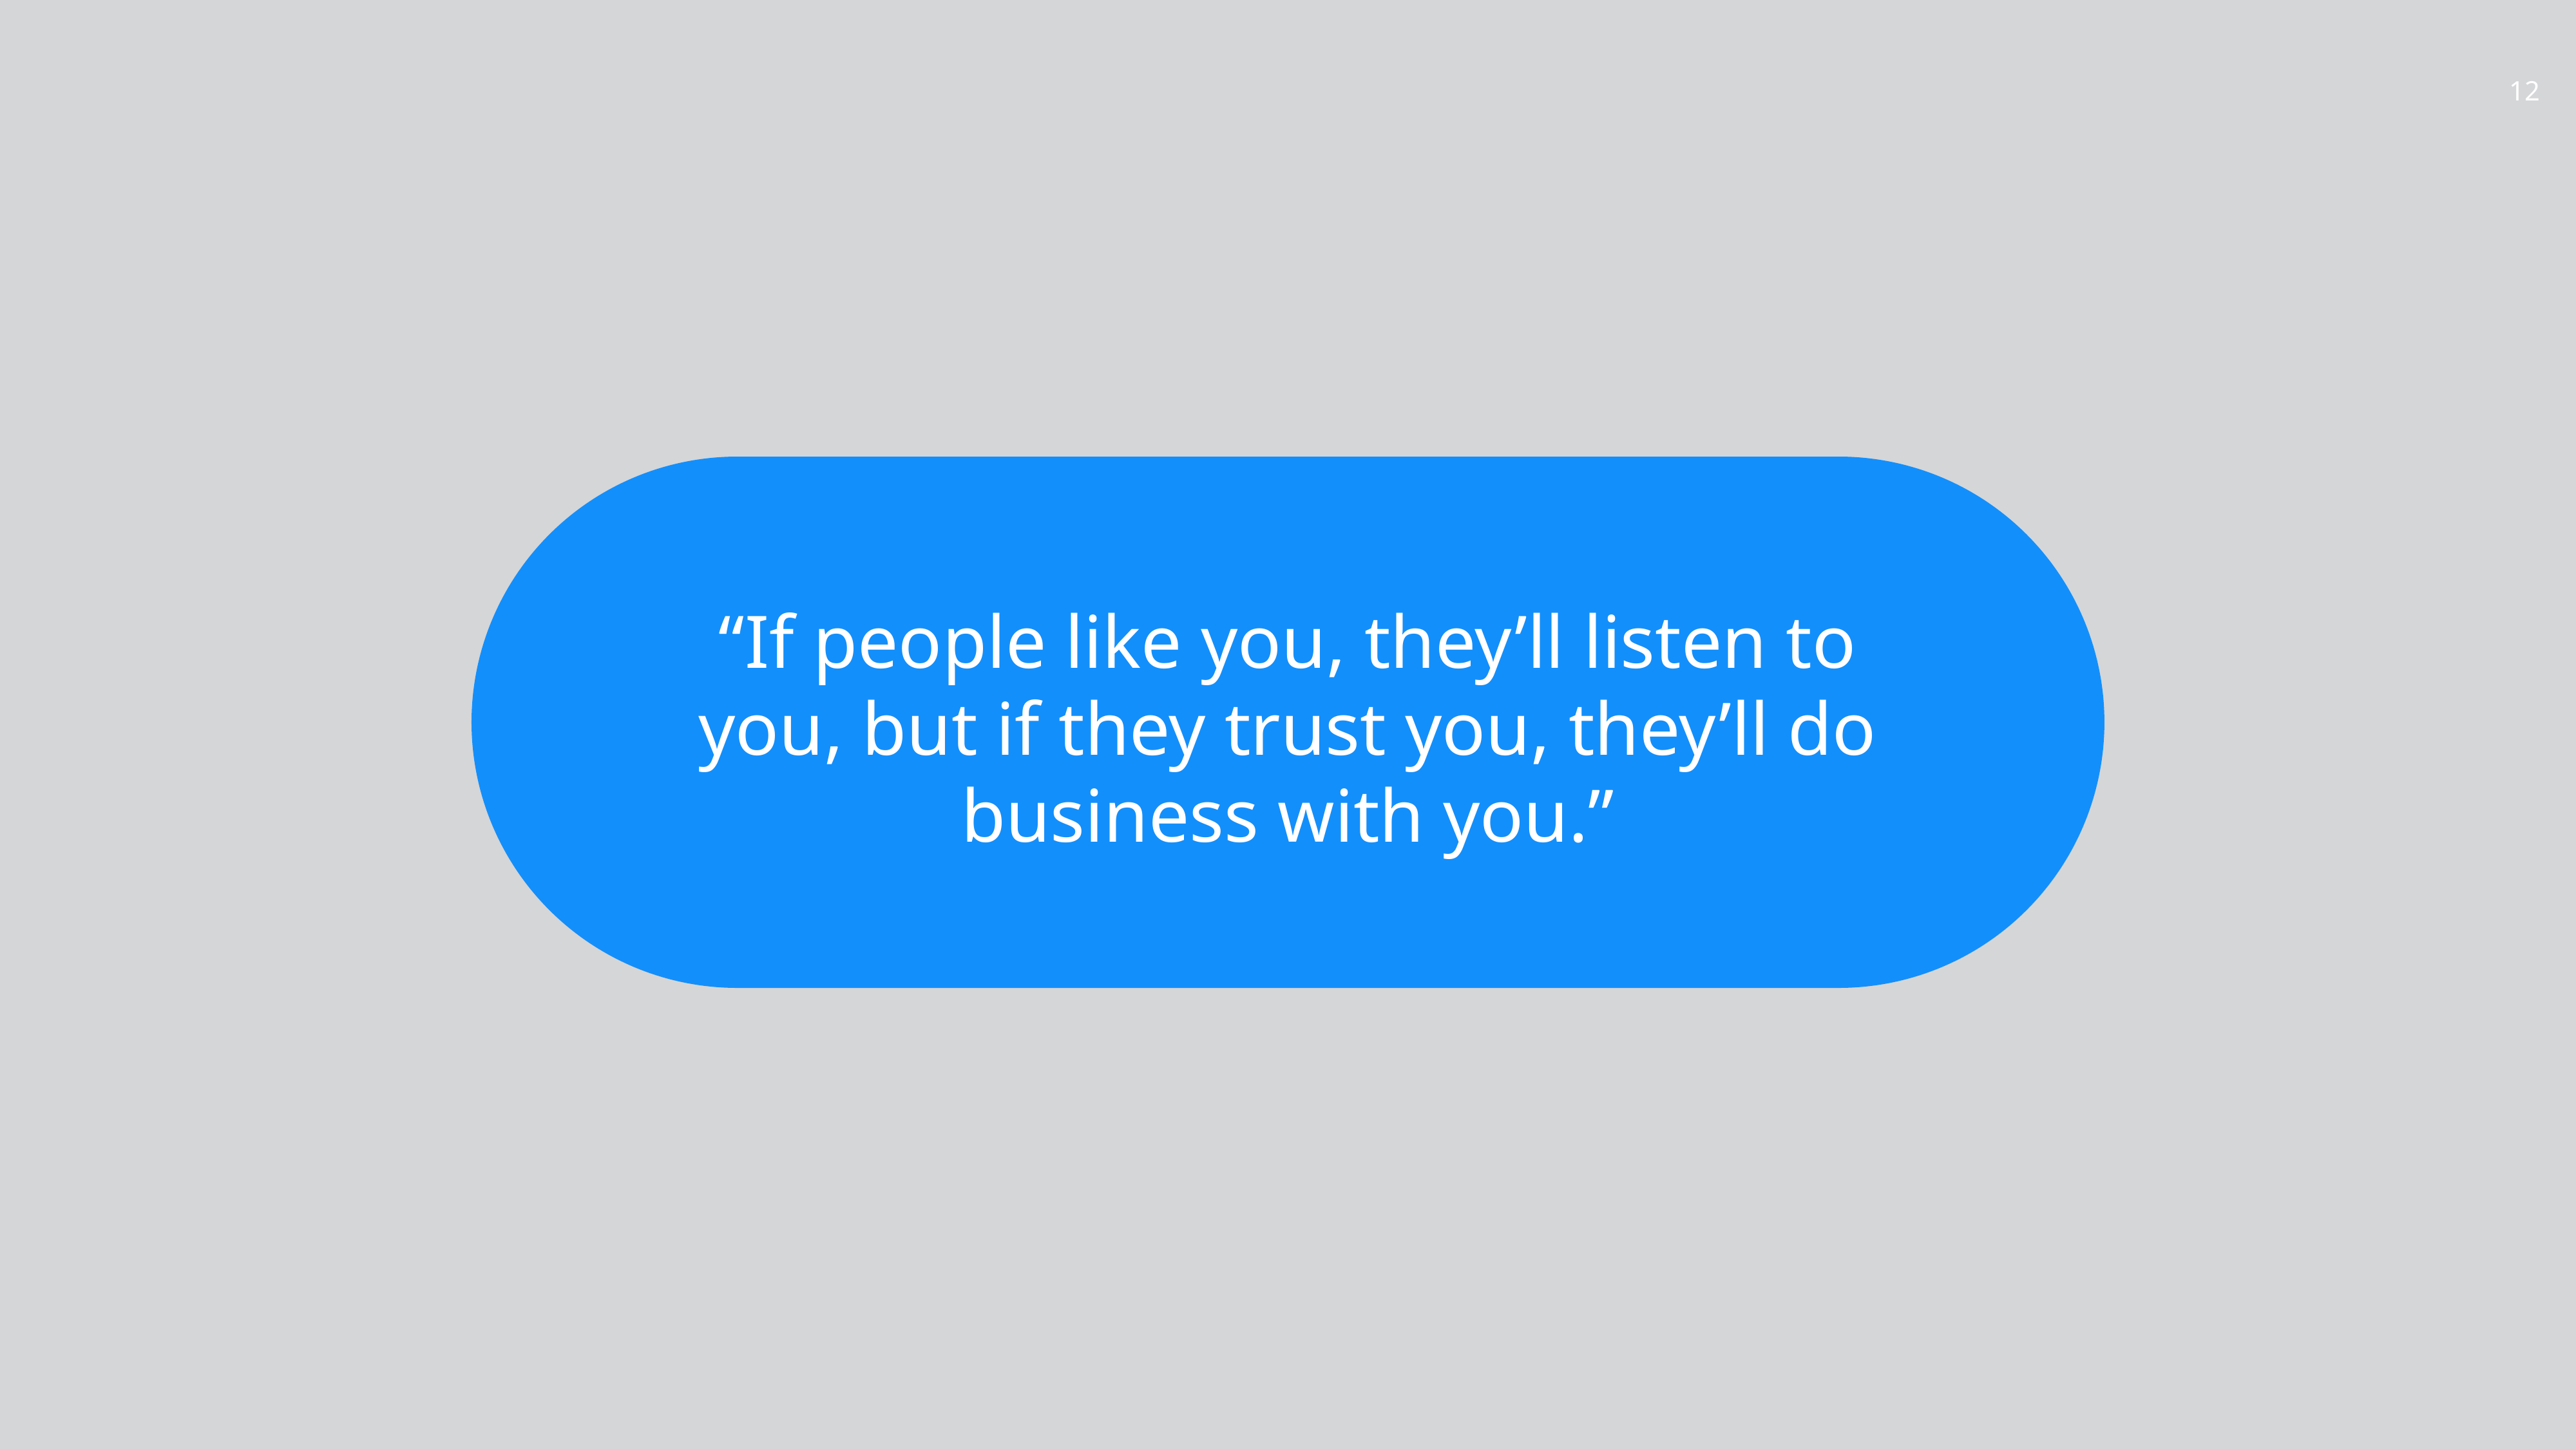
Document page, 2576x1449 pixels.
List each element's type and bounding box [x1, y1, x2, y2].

picture [0, 0, 2576, 1449]
text_box [471, 456, 2104, 988]
